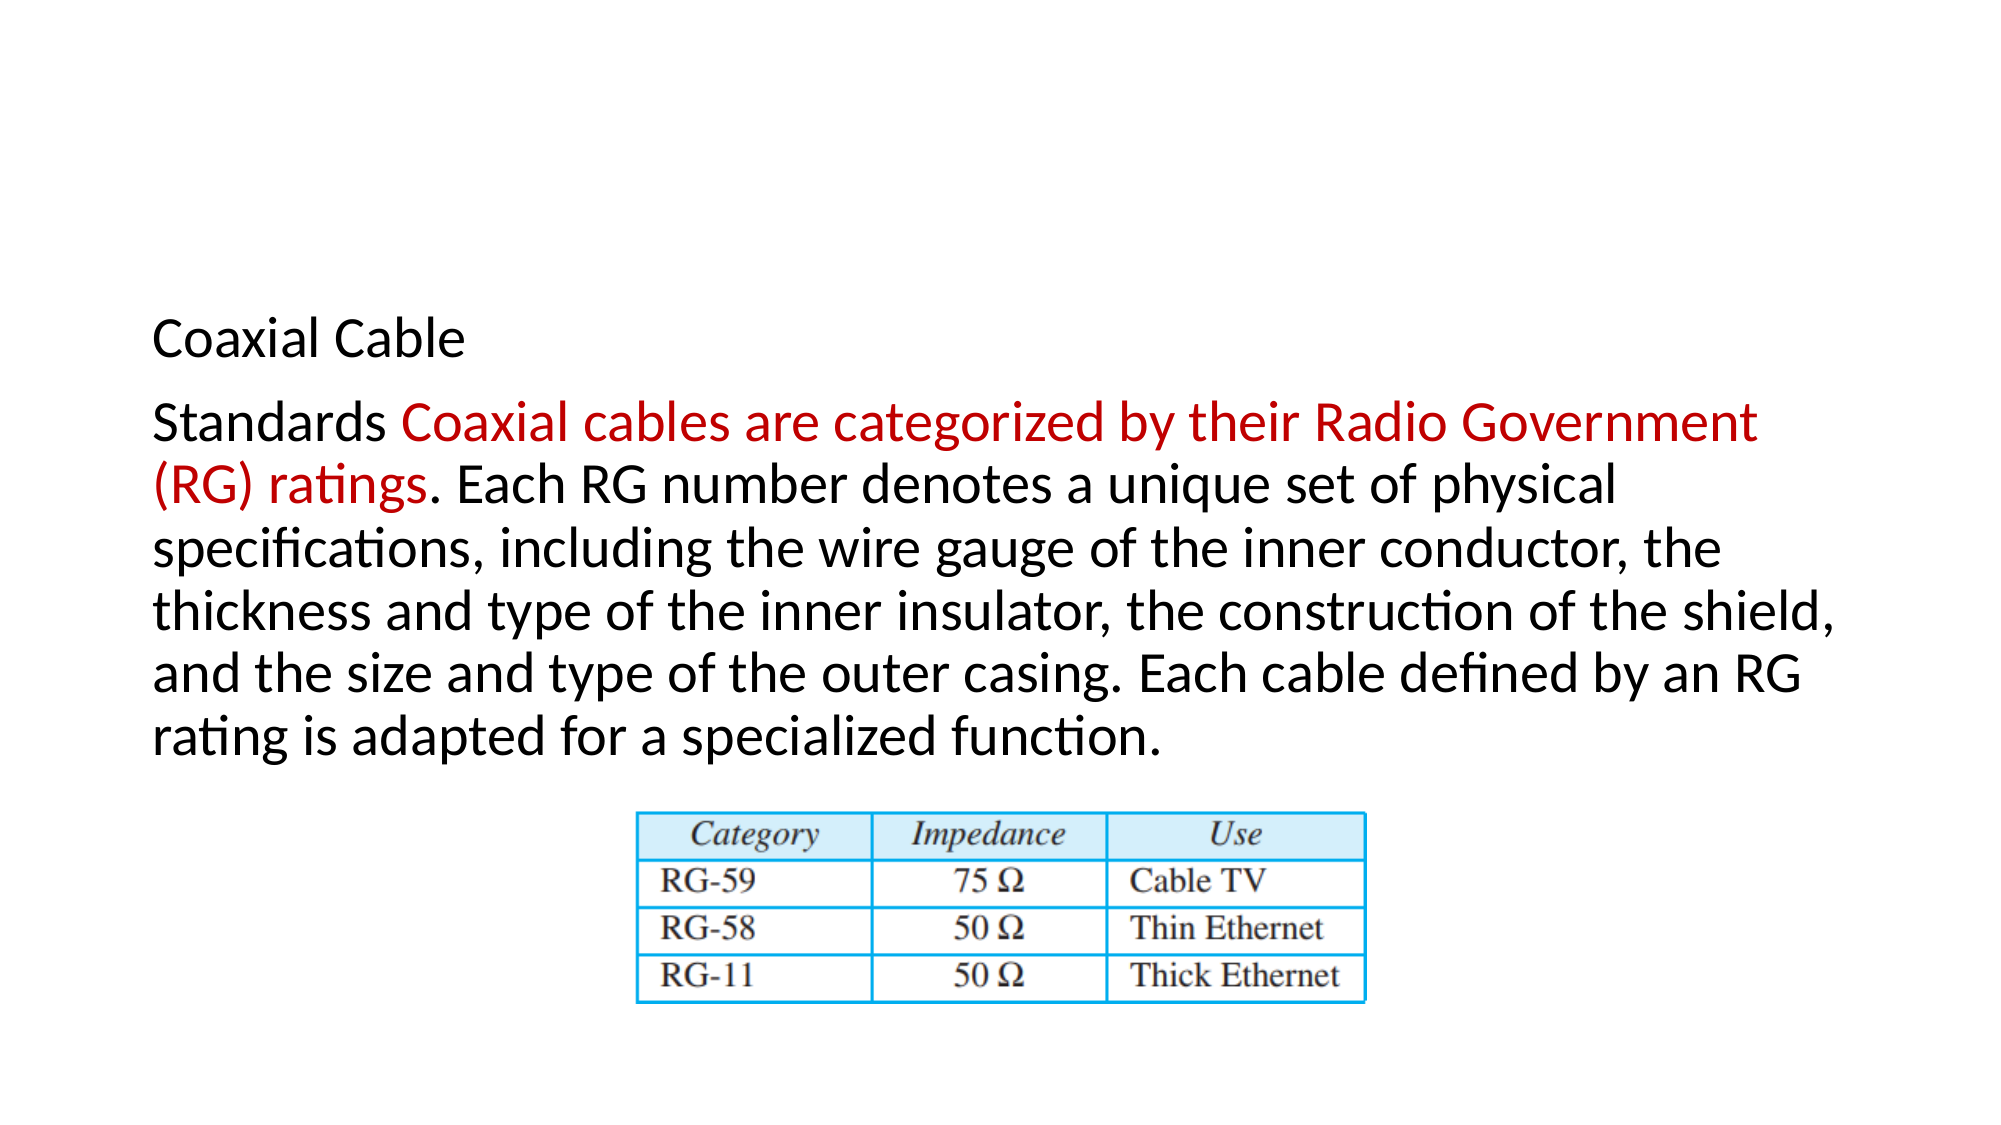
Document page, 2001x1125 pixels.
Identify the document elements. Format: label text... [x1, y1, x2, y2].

picture [874, 862, 1105, 906]
picture [1109, 957, 1363, 1000]
picture [639, 815, 870, 858]
picture [874, 909, 1105, 953]
picture [874, 815, 1105, 858]
picture [1109, 909, 1363, 953]
picture [874, 957, 1105, 1000]
picture [639, 862, 870, 906]
list Coaxial Cable Standards Coaxial cables are categorized by their Radio Government (RG) ratings. Each RG number denotes a unique set of physical specifications, including the wire gauge of the inner conductor, the thickness and type of the inner insulator, the construction of the shield, and the size and type of the outer casing. Each cable defined by an RG rating is adapted for a specialized function. [137, 299, 1863, 1014]
picture [1109, 815, 1363, 858]
picture [639, 909, 870, 953]
picture [633, 807, 1367, 1004]
picture [1109, 862, 1363, 906]
picture [639, 957, 870, 1000]
